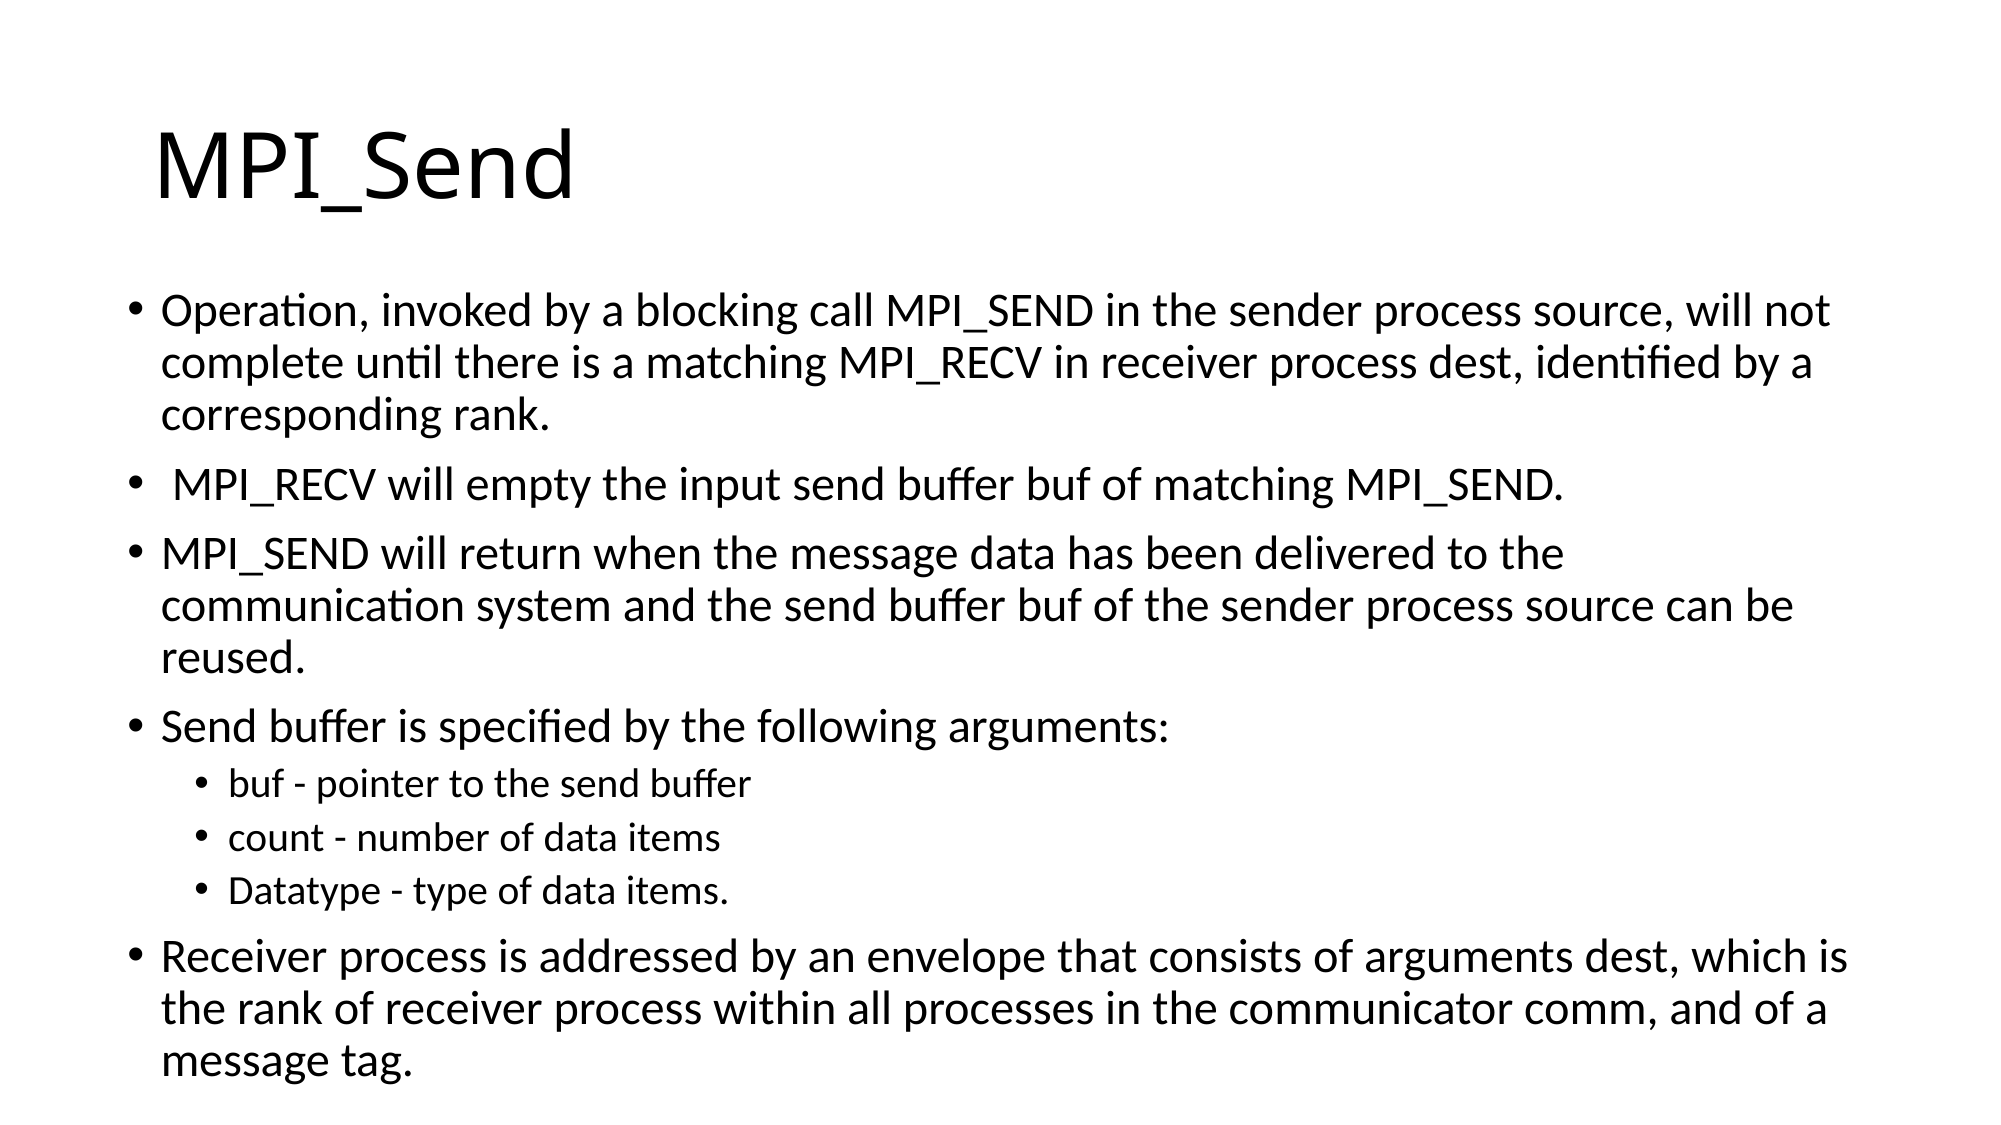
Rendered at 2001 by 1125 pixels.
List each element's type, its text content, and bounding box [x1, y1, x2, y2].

list Operation, invoked by a blocking call MPI_SEND in the sender process source, will not complete until there is a matching MPI_RECV in receiver process dest, identified by a corresponding rank. MPI_RECV will empty the input send buffer buf of matching MPI_SEND. MPI_SEND will return when the message data has been delivered to the communication system and the send buffer buf of the sender process source can be reused. Send buffer is specified by the following arguments: buf - pointer to the send buffer count - number of data items Datatype - type of data items. Receiver process is addressed by an envelope that consists of arguments dest, which is the rank of receiver process within all processes in the communicator comm, and of a message tag. [112, 277, 1888, 1103]
title MPI_Send [137, 59, 1863, 277]
